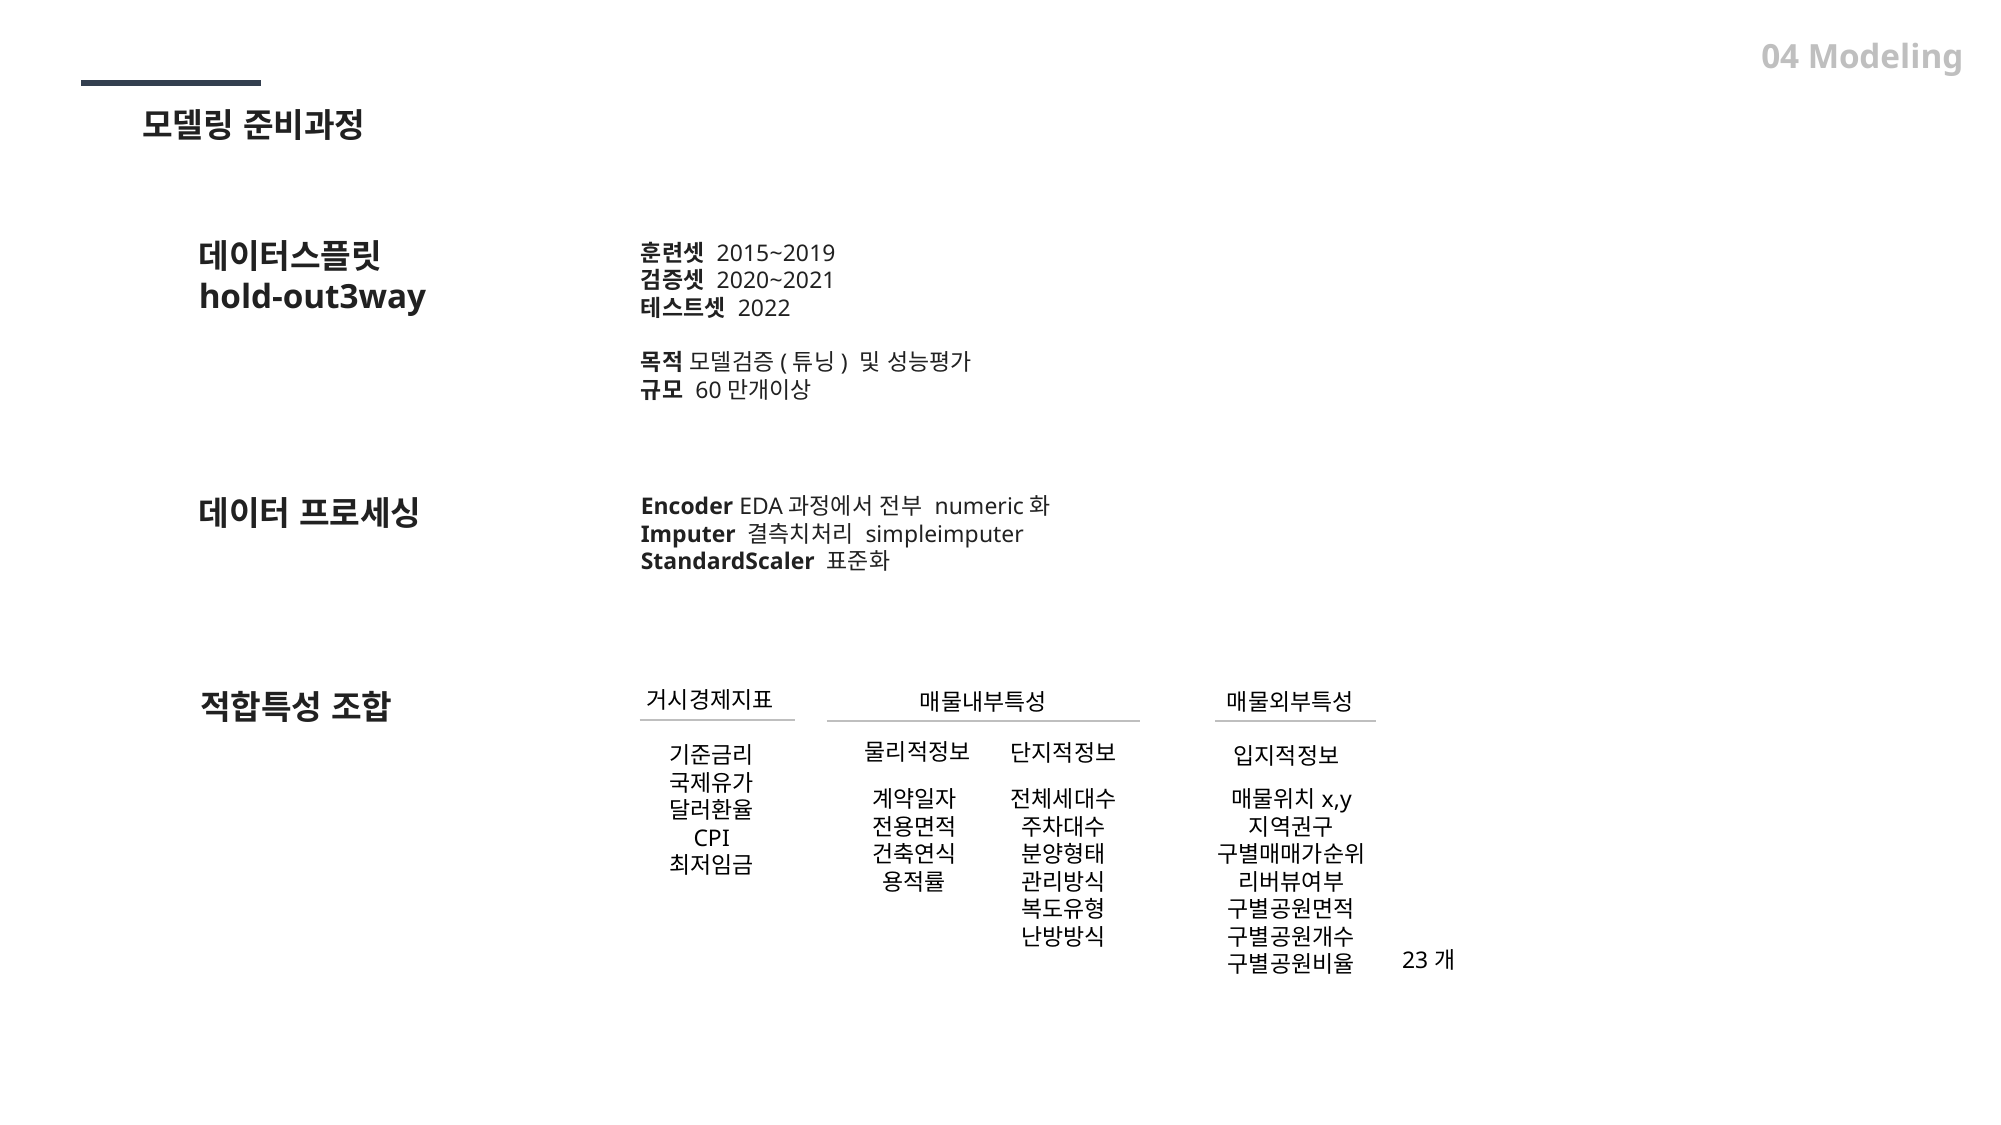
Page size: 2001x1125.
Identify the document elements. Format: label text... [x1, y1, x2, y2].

text_box 훈련셋 2015~2019 검증셋 2020~2021 테스트셋 2022 목적 모델검증(튜닝) 및 성능평가 규모 60만개이상 [626, 230, 989, 411]
text_box 거시경제지표 [626, 678, 795, 721]
text_box 데이터 프로세싱 [184, 484, 654, 540]
text_box 매물외부특성 [1204, 679, 1377, 722]
text_box 적합특성 조합 [185, 678, 654, 734]
text_box 물리적정보 [849, 730, 994, 773]
text_box 23개 [1387, 937, 1499, 980]
text_box 모델링 준비과정 [127, 96, 638, 152]
text_box 데이터스플릿 hold-out3way [184, 227, 695, 323]
text_box 04 Modeling [1468, 27, 1979, 83]
text_box 매물위치x,y 지역권구 구별매매가순위 리버뷰여부 구별공원면적 구별공원개수 구별공원비율 [1197, 777, 1386, 985]
text_box Encoder EDA과정에서 전부 numeric화 Imputer 결측치처리 simpleimputer StandardScaler 표준화 [626, 484, 1094, 609]
text_box 입지적정보 [1197, 733, 1377, 777]
text_box 단지적정보 [994, 730, 1133, 773]
text_box 전체세대수 주차대수 분양형태 관리방식 복도유형 난방방식 [994, 777, 1133, 957]
text_box 매물내부특성 [826, 679, 1141, 720]
text_box 기준금리 국제유가 달러환율 CPI 최저임금 [627, 733, 796, 886]
text_box 계약일자 전용면적 건축연식 용적률 [849, 777, 980, 902]
